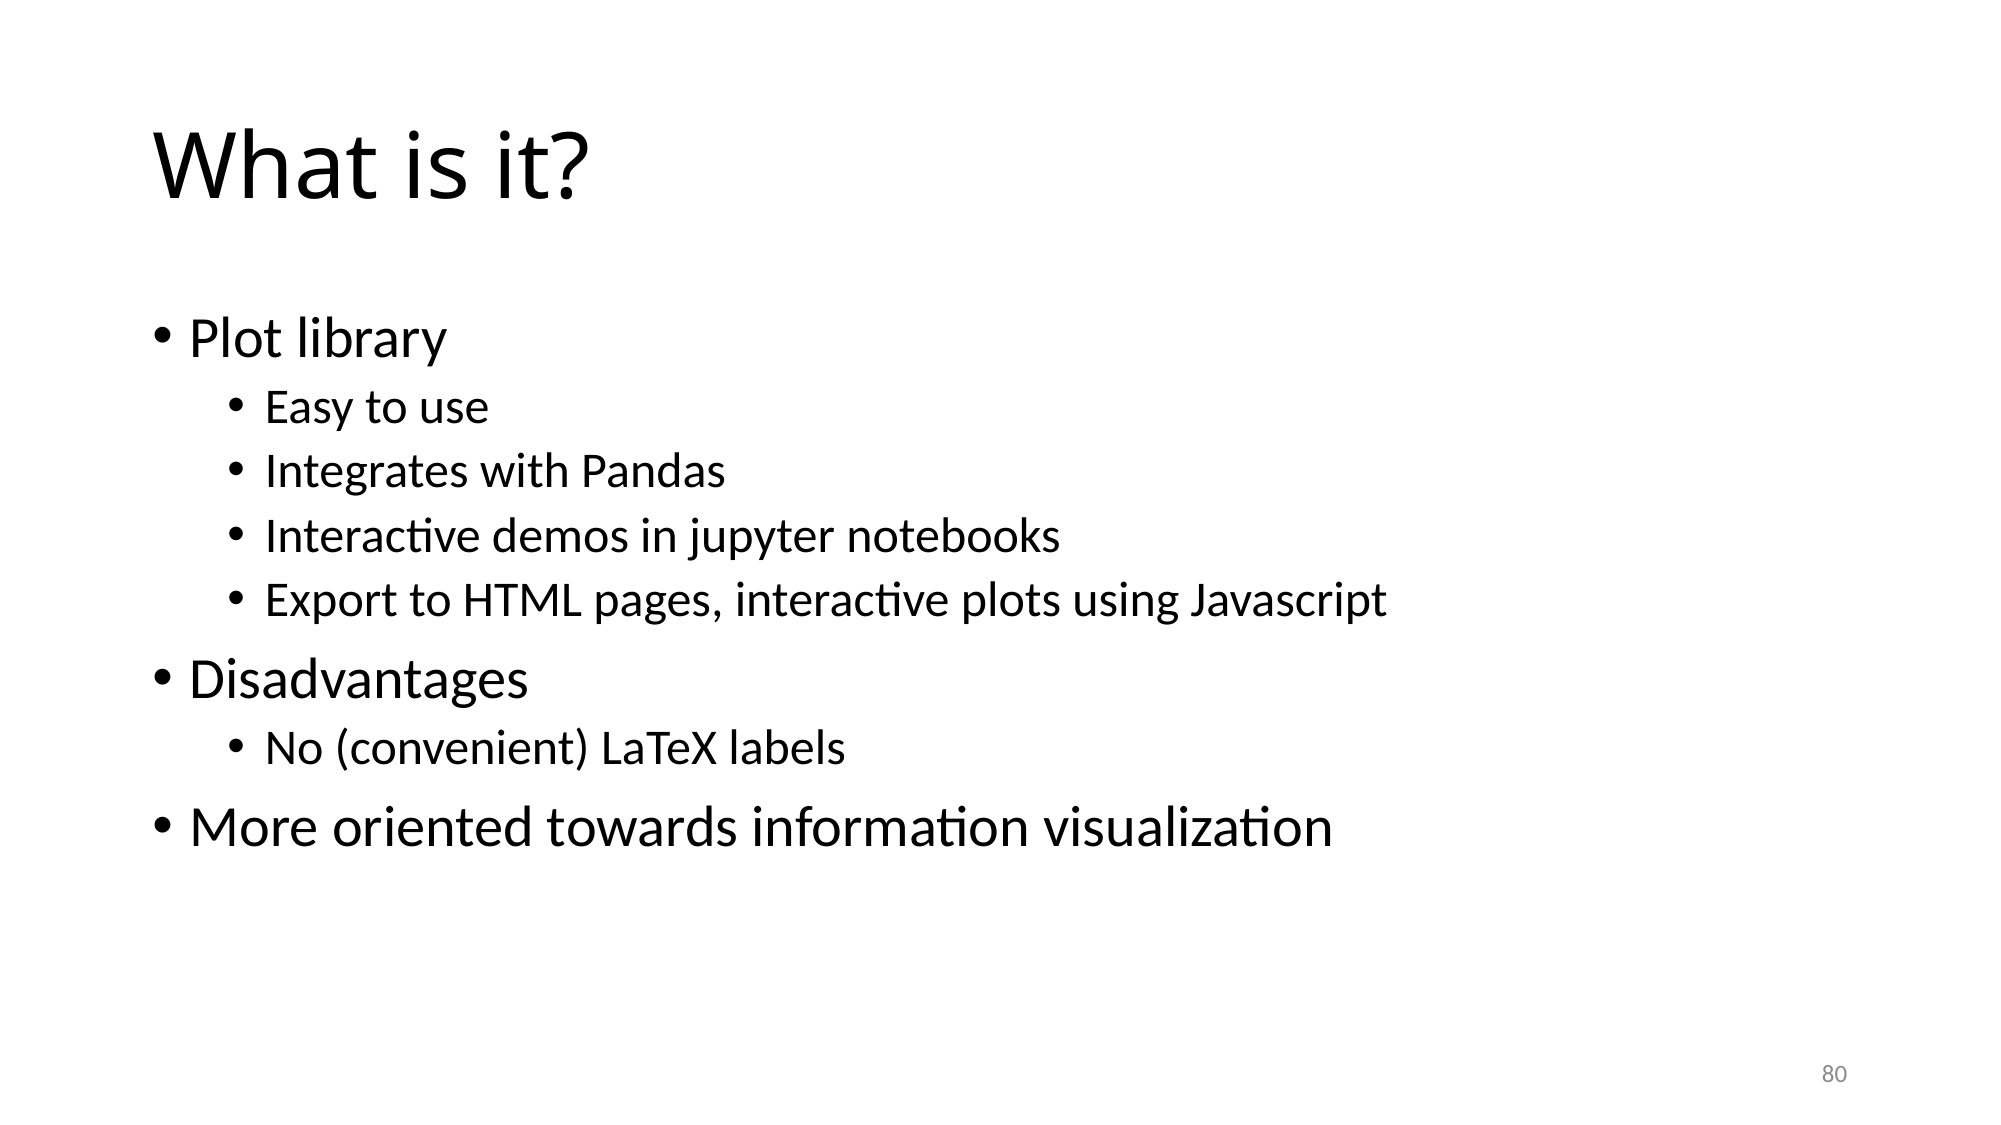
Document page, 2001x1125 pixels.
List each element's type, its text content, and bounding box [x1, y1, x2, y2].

title What is it? [137, 59, 1863, 278]
slide_number 80 [1412, 1042, 1863, 1103]
list Plot library Easy to use Integrates with Pandas Interactive demos in jupyter notebooks Export to HTML pages, interactive plots using Javascript Disadvantages No (convenient) LaTeX labels More oriented towards information visualization [137, 299, 1863, 1014]
